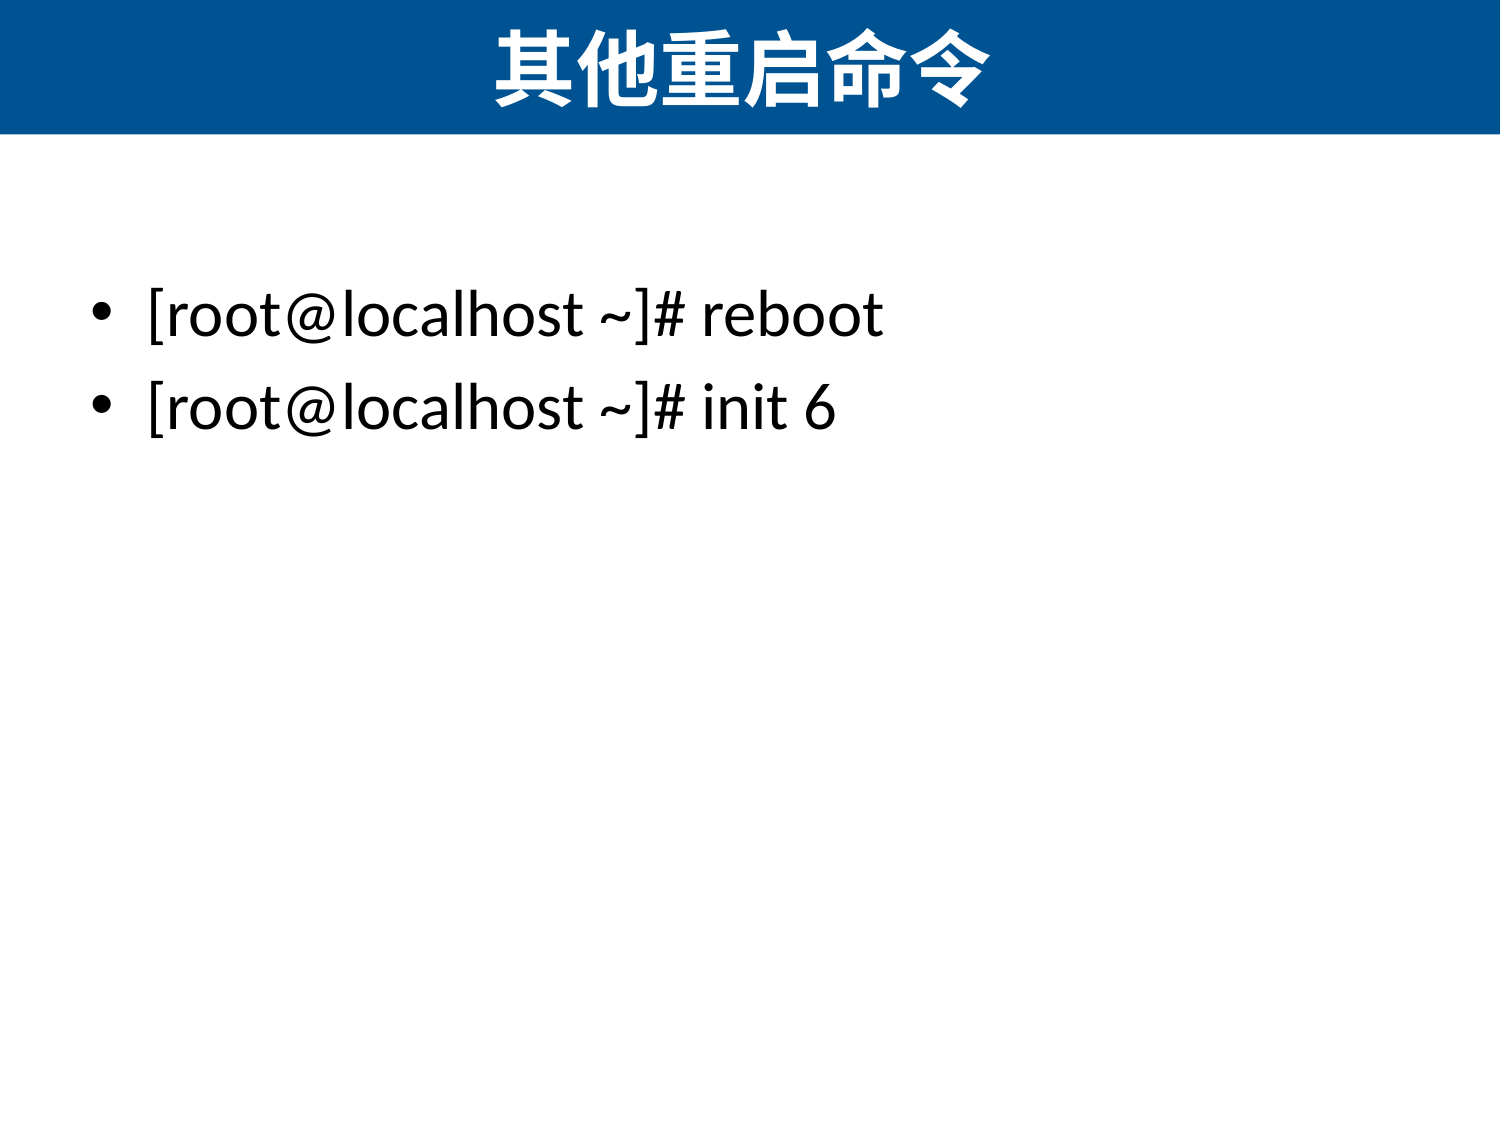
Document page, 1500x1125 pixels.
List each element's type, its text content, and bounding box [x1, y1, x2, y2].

title 其他重启命令 [2, 0, 1483, 135]
list [root@localhost ~]# reboot [root@localhost ~]# init 6 [75, 262, 1425, 1005]
